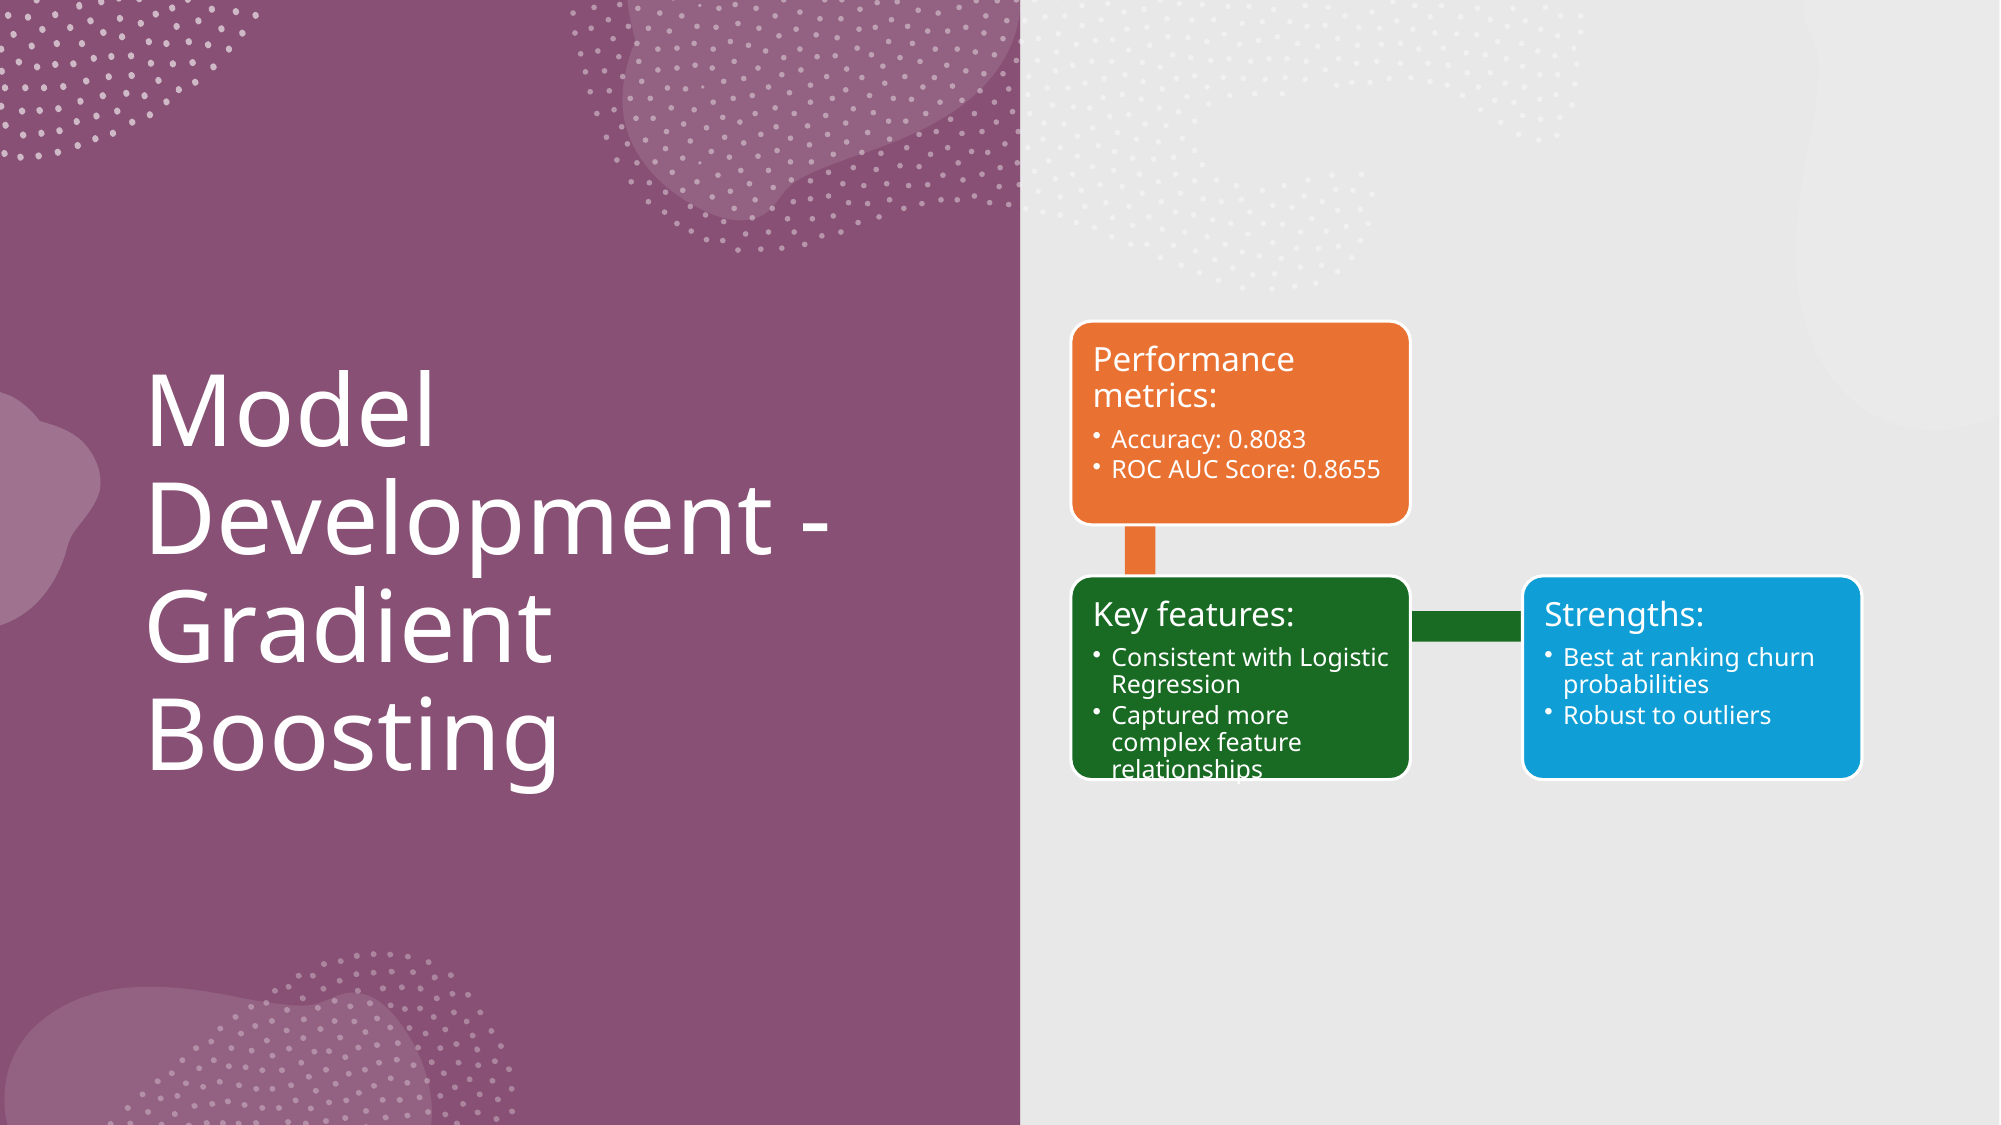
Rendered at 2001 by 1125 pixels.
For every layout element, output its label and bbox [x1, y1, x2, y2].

list [1069, 86, 1863, 1015]
text_box [0, 0, 2000, 1125]
